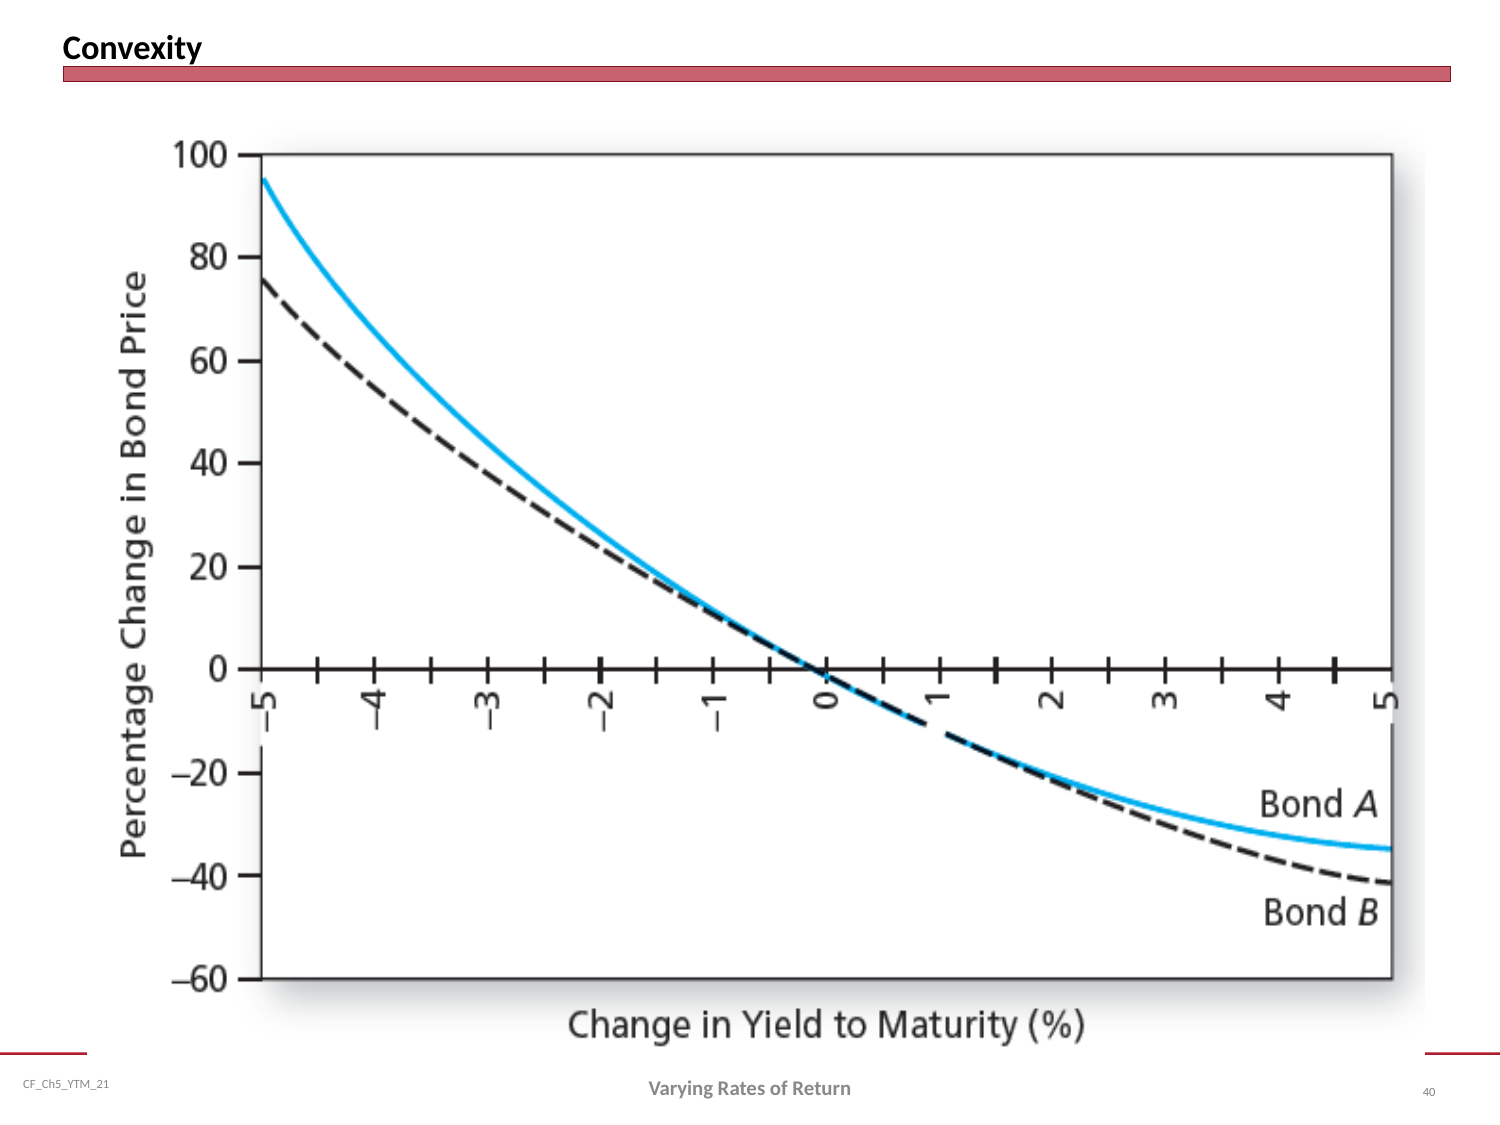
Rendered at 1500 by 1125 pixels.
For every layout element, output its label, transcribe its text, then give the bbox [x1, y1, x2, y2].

footer Varying Rates of Return [512, 1066, 988, 1117]
picture [87, 112, 1426, 1058]
title Convexity [62, 6, 1451, 67]
slide_number 40 [1375, 1061, 1451, 1122]
